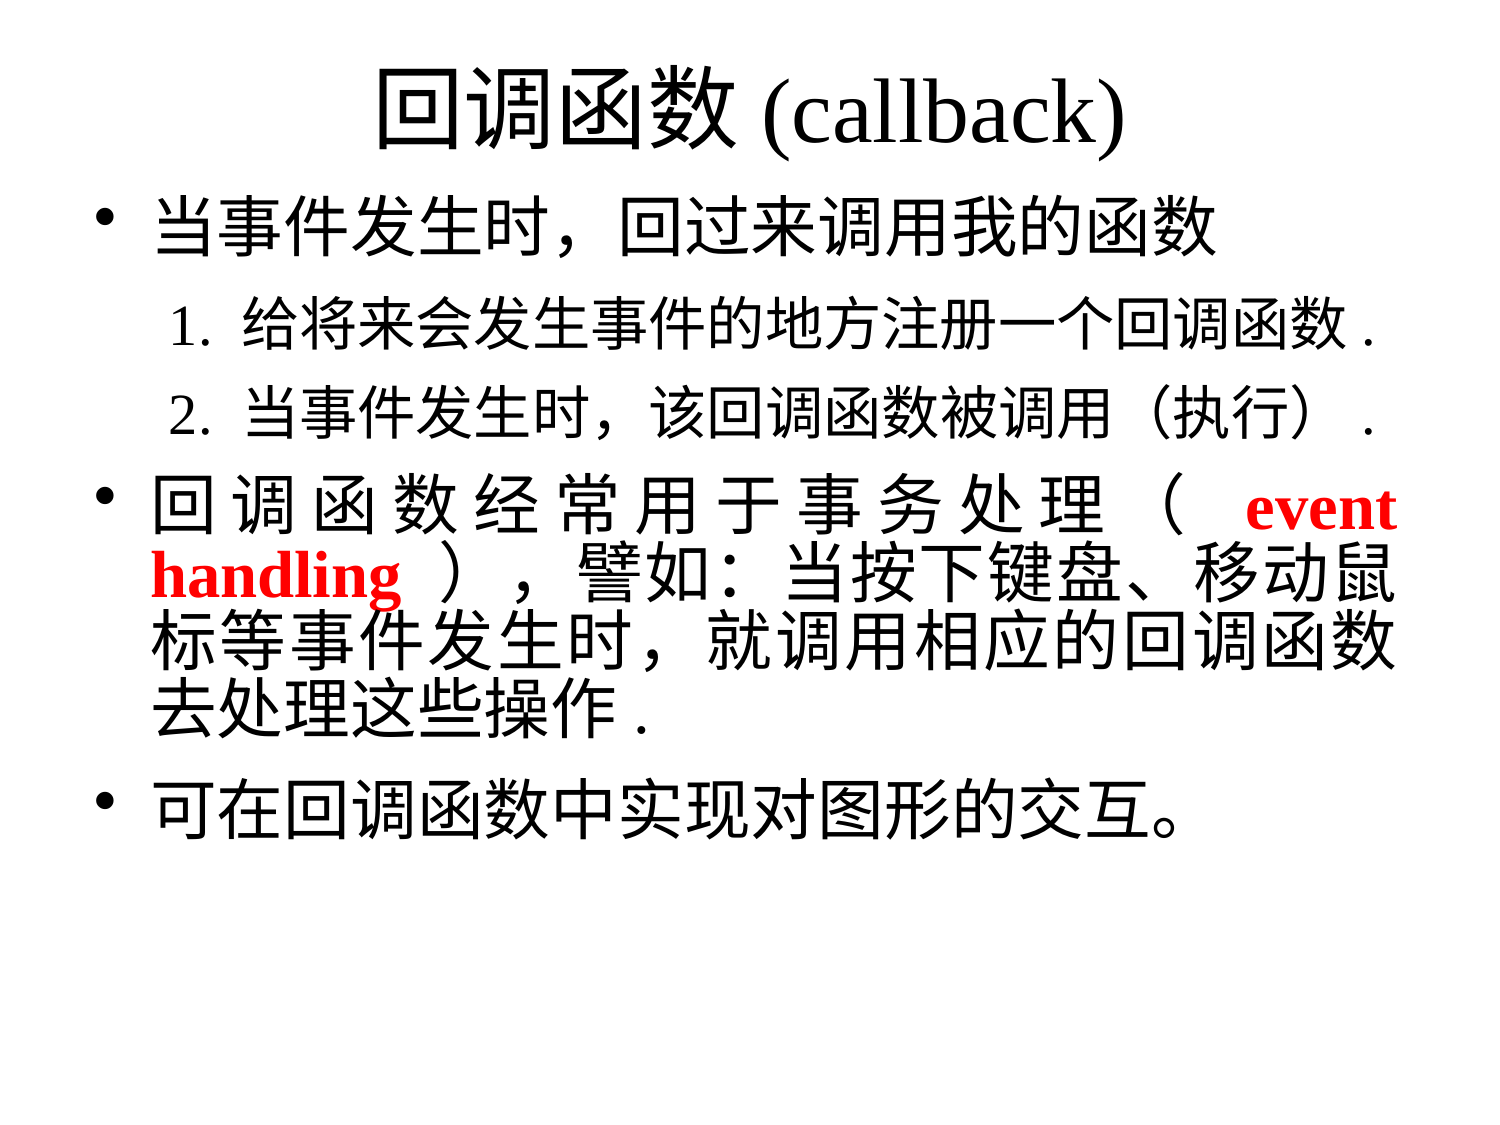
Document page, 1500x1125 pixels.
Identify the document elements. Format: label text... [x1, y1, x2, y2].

text_box 当事件发生时，回过来调用我的函数 1. 给将来会发生事件的地方注册一个回调函数. 2. 当事件发生时，该回调函数被调用（执行）. 回调函数经常用于事务处理（ event handling ），譬如：当按下键盘、移动鼠标等事件发生时，就调用相应的回调函数去处理这些操作. 可在回调函数中实现对图形的交互。 [79, 189, 1413, 1059]
title 回调函数(callback) [0, 12, 1500, 201]
